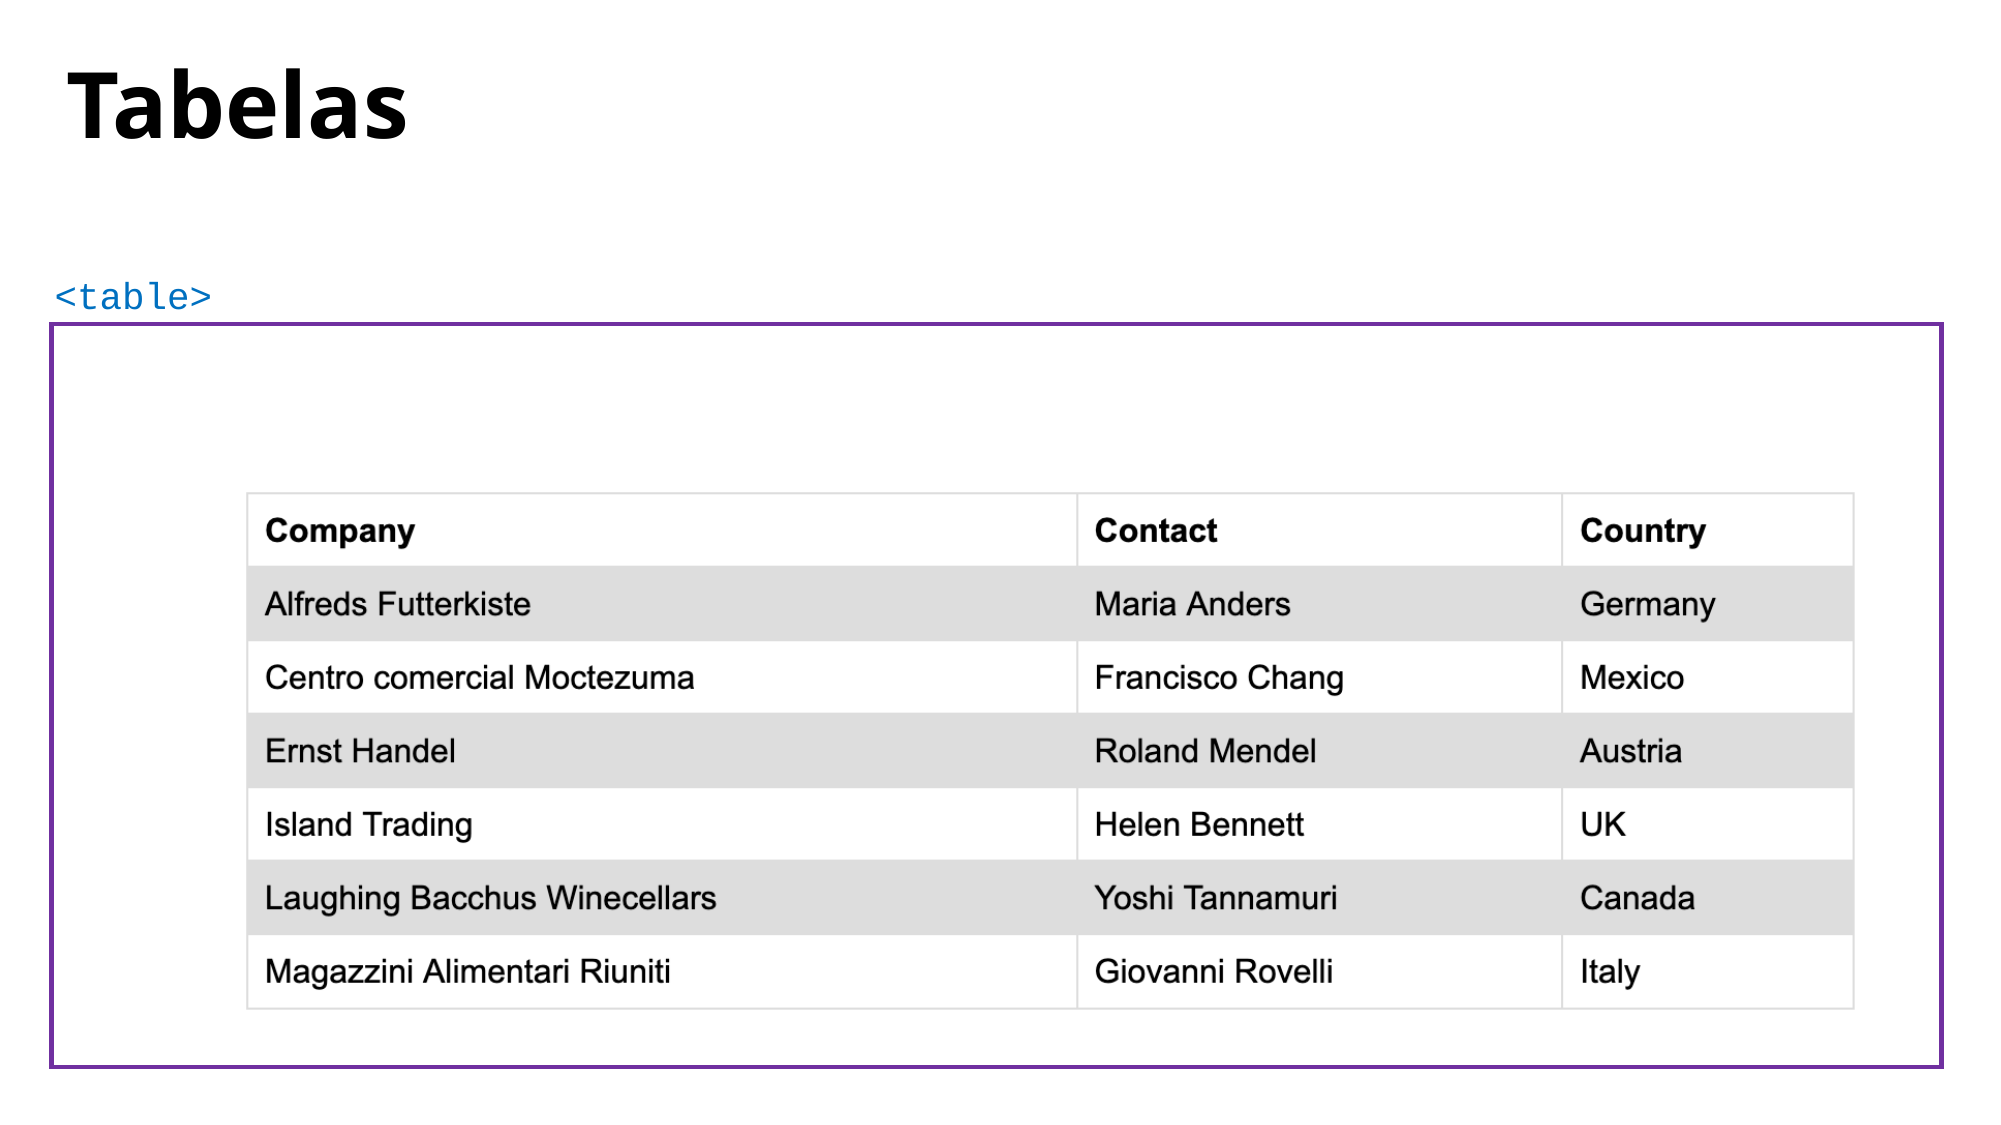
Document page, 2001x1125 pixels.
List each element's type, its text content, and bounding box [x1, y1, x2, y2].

title Tabelas [51, 0, 1777, 218]
text_box <table> [39, 264, 228, 325]
picture [238, 485, 1865, 1019]
text_box [50, 323, 1943, 1068]
